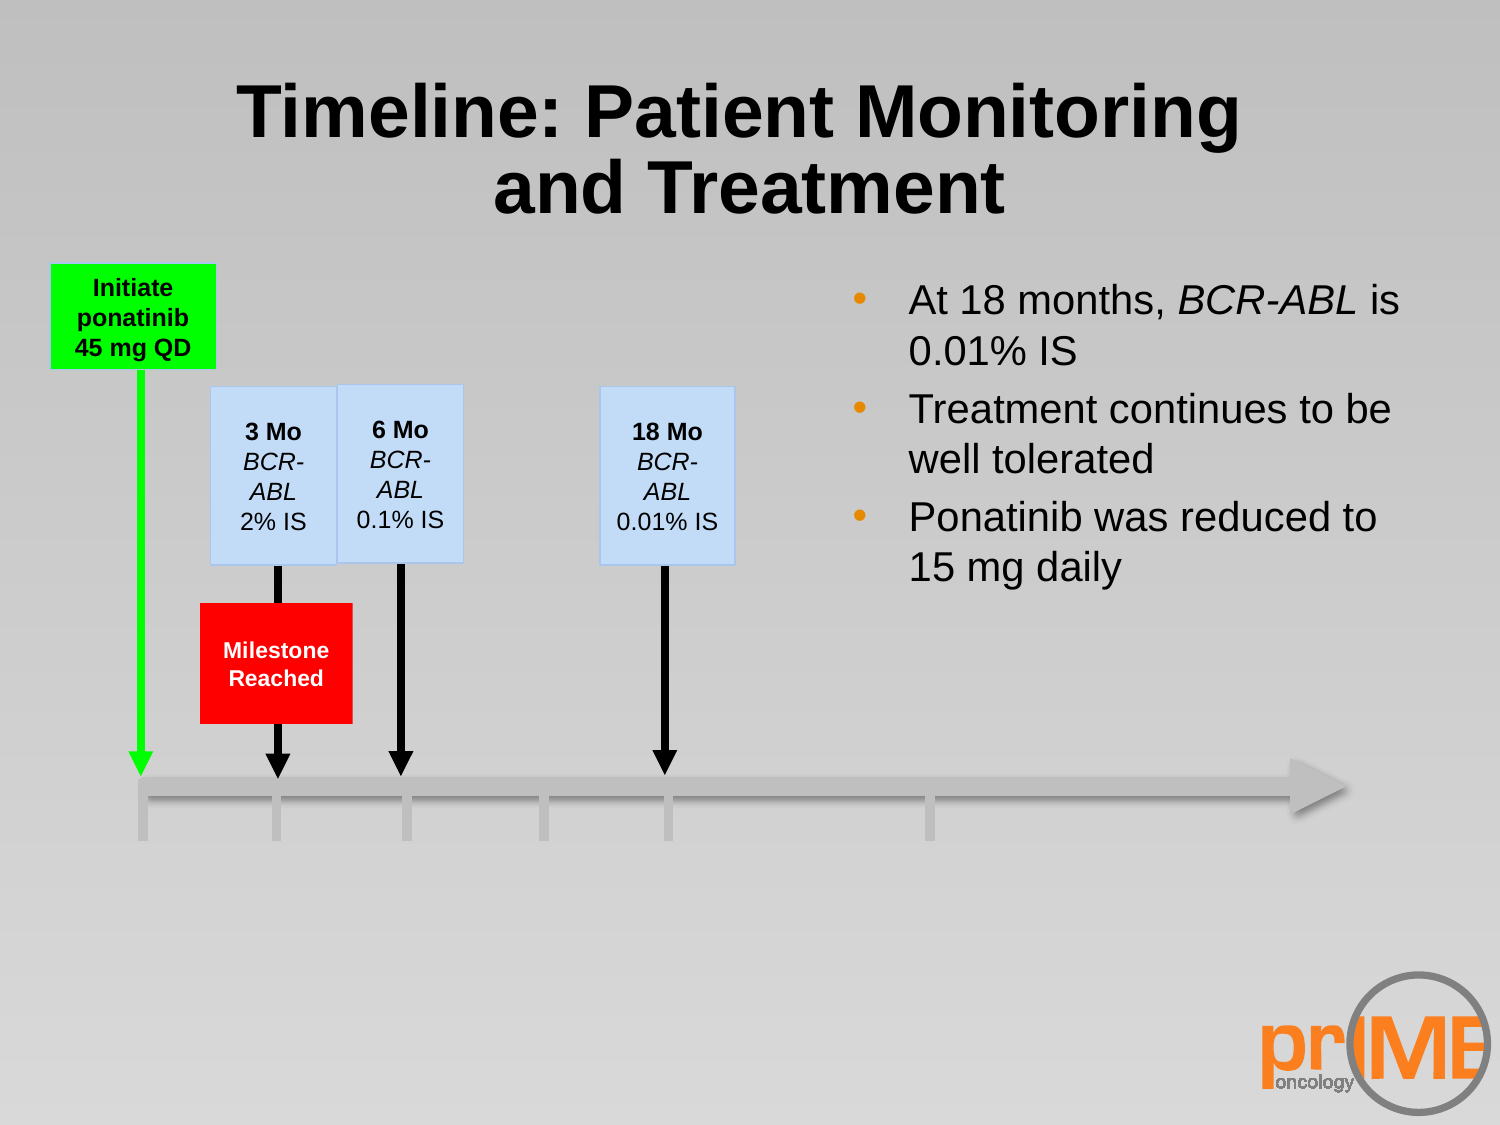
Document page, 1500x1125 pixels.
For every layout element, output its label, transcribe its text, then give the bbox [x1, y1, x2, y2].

text_box Milestone Reached [200, 603, 273, 724]
text_box 18 Mo BCR-ABL 0.01% IS [600, 386, 736, 565]
text_box 6 Mo BCR-ABL 0.1% IS [337, 384, 464, 563]
text_box 3 Mo BCR-ABL 2% IS [210, 386, 337, 565]
list At 18 months, BCR-ABL is 0.01% IS Treatment continues to be well tolerated Ponatinib was reduced to 15 mg daily [837, 265, 1438, 763]
text_box Initiate ponatinib 45 mg QD [50, 262, 217, 370]
title Timeline: Patient Monitoring and Treatment [112, 58, 1388, 247]
text_box Milestone Reached [282, 603, 353, 724]
